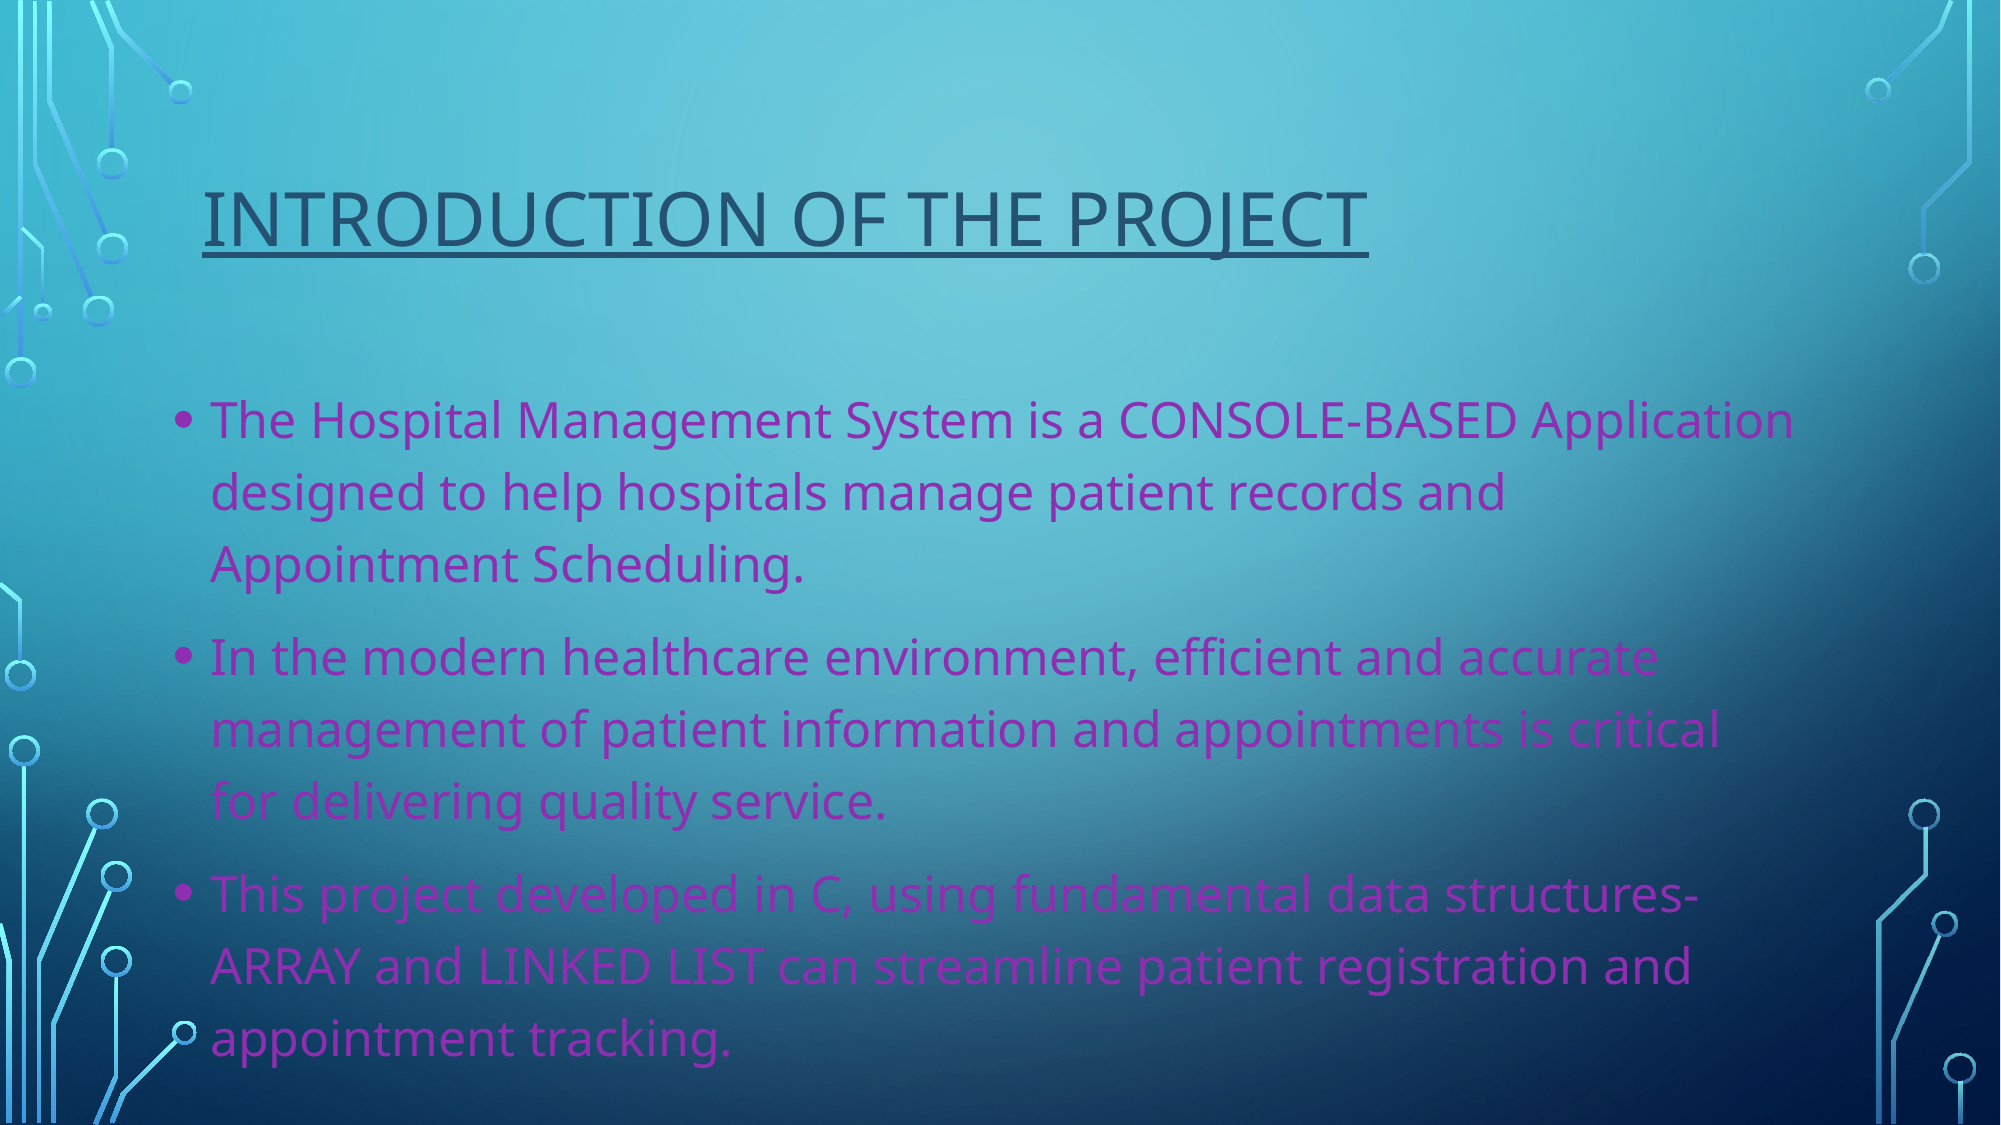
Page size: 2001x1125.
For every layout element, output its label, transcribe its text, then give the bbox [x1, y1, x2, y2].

title Introduction of the project [187, 101, 1813, 344]
list The Hospital Management System is a CONSOLE-BASED Application designed to help hospitals manage patient records and Appointment Scheduling. In the modern healthcare environment, efficient and accurate management of patient information and appointments is critical for delivering quality service. This project developed in C, using fundamental data structures-ARRAY and LINKED LIST can streamline patient registration and appointment tracking. [157, 369, 1813, 950]
